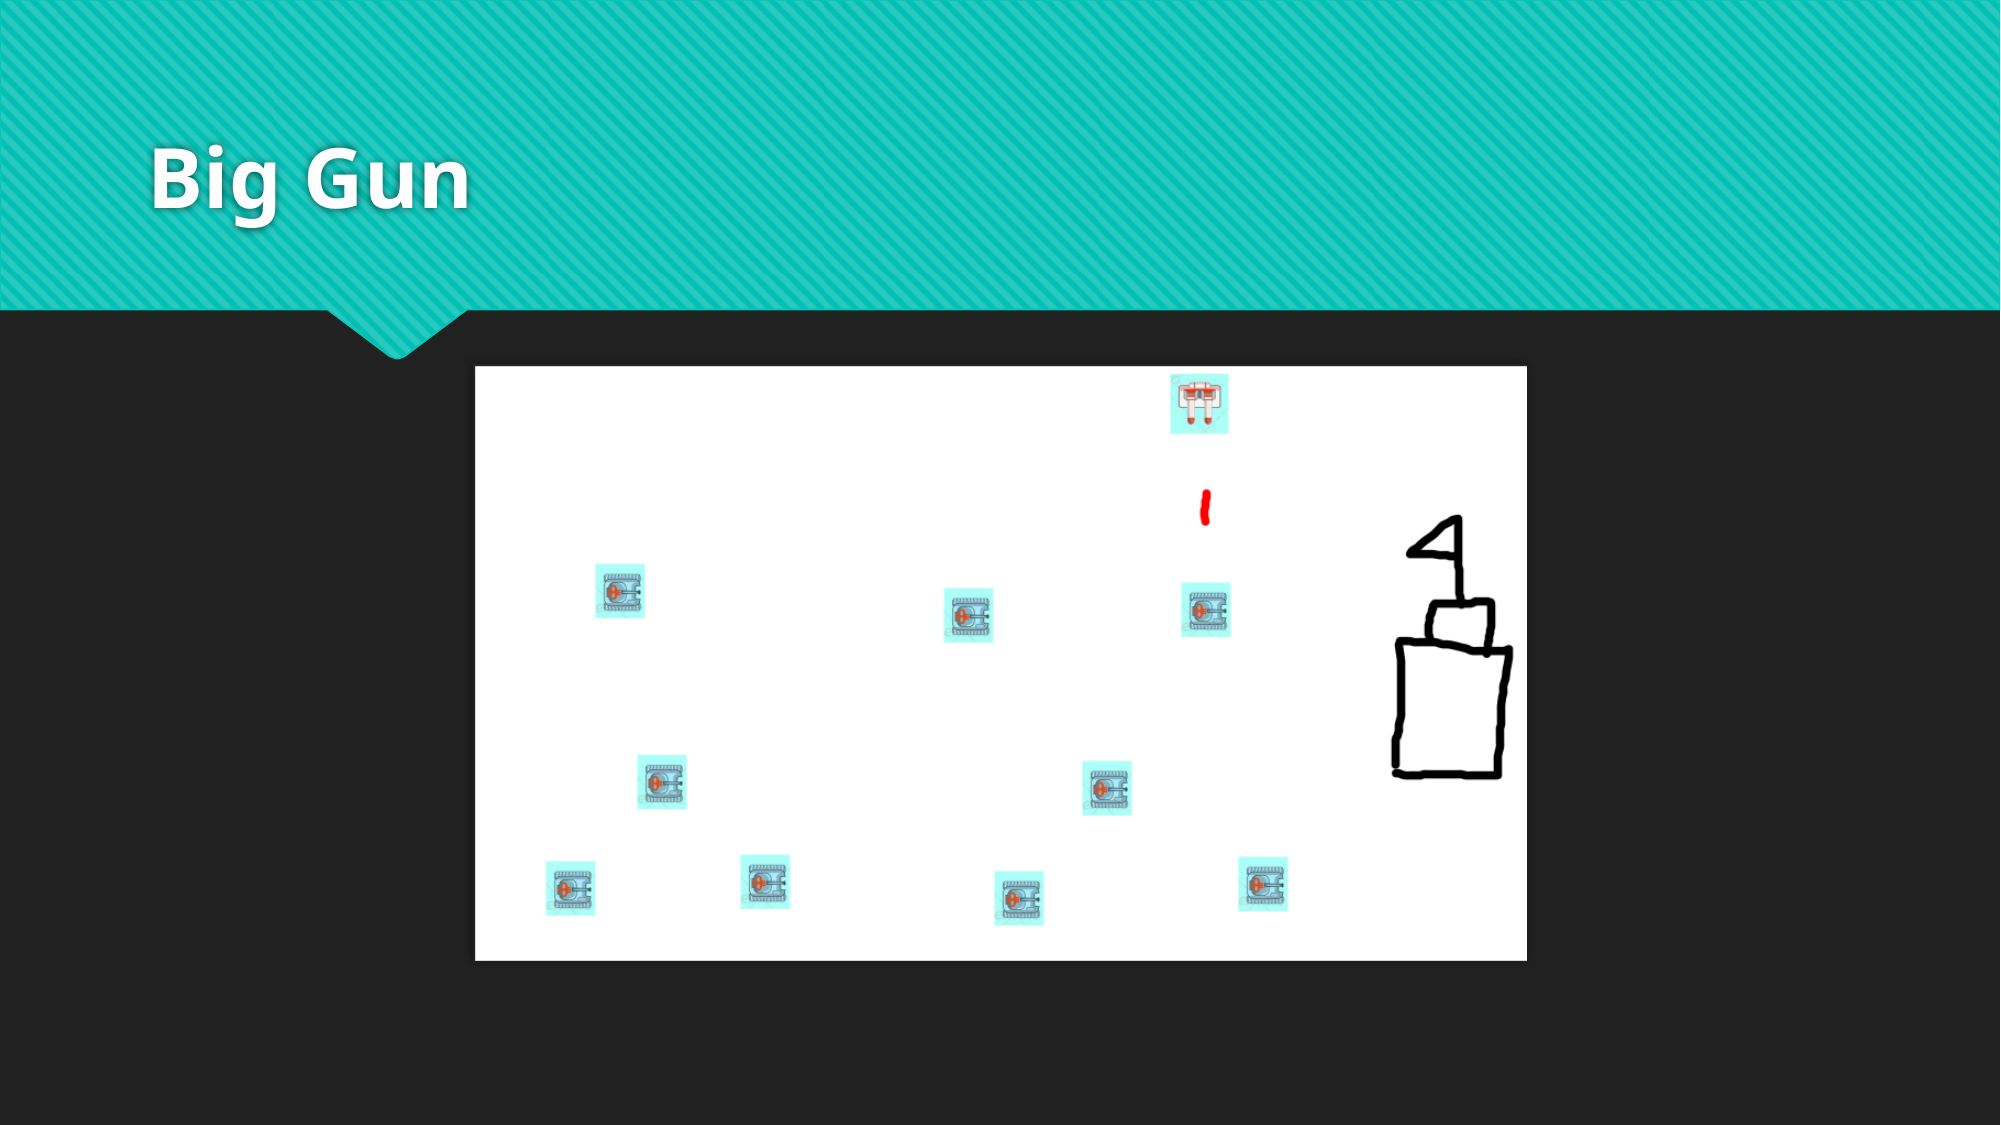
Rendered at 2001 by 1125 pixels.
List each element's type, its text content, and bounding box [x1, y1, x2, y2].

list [472, 364, 1527, 962]
title Big Gun [132, 73, 1868, 233]
